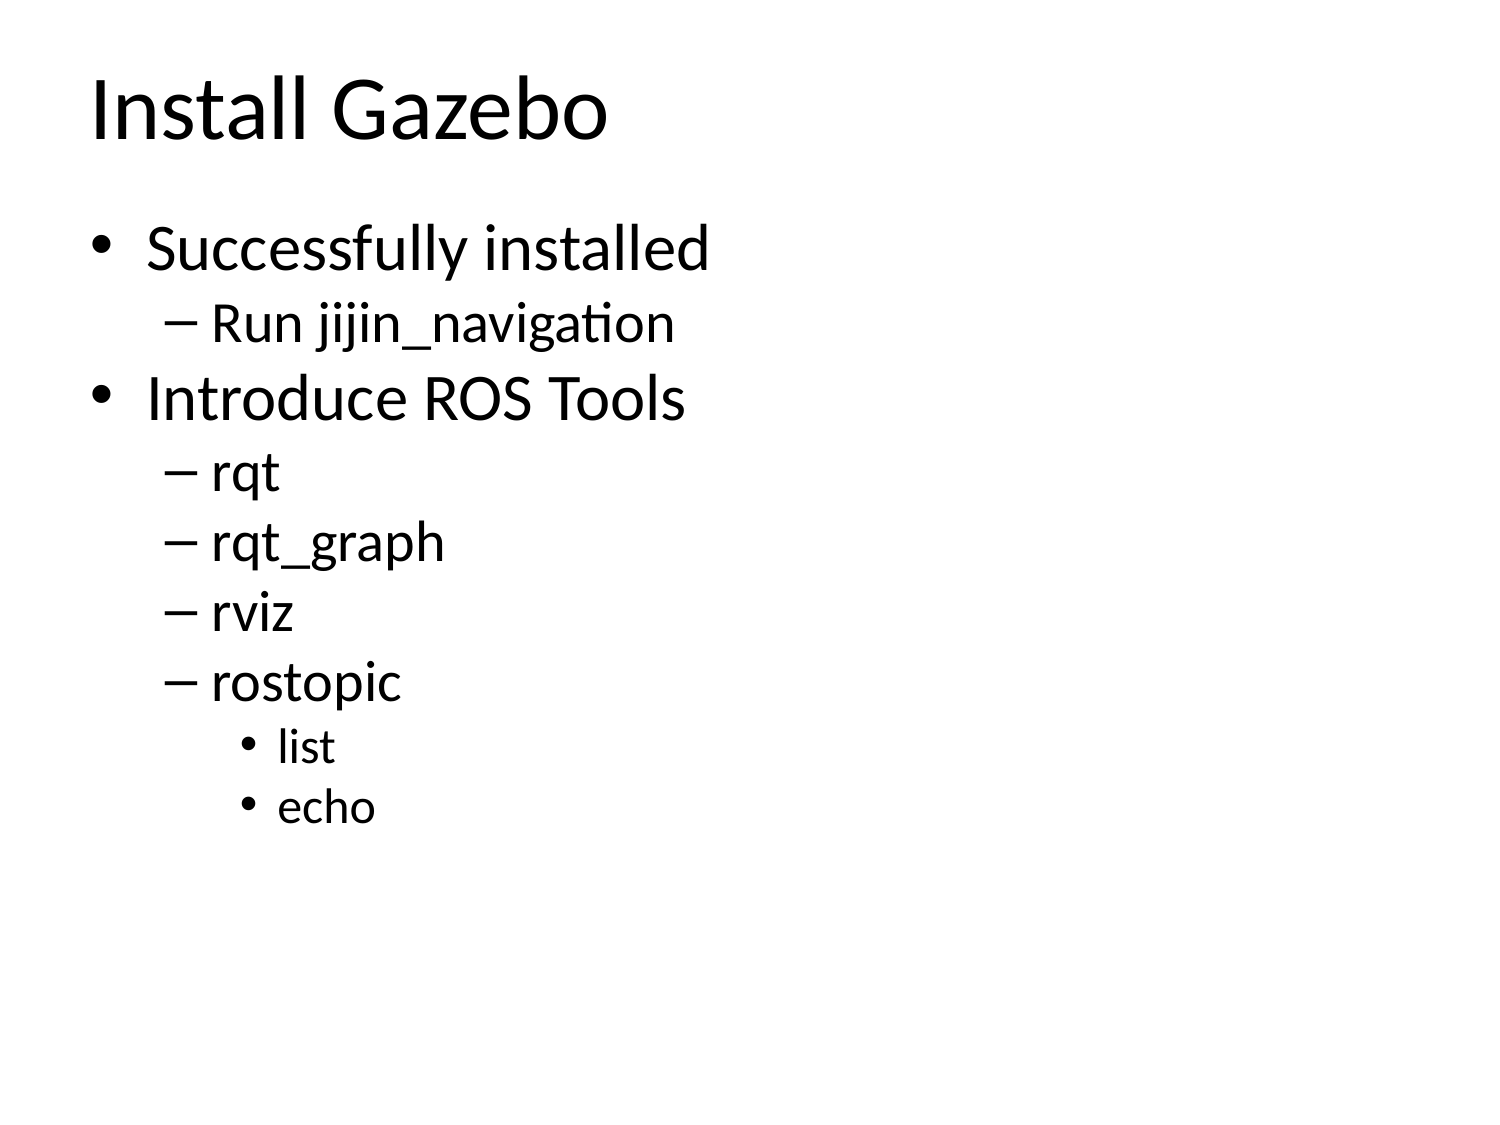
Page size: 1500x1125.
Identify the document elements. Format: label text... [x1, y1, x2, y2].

text_box Install Gazebo [75, 45, 1425, 161]
text_box Successfully installed Run jijin_navigation Introduce ROS Tools rqt rqt_graph rviz rostopic list echo [75, 196, 1425, 1024]
